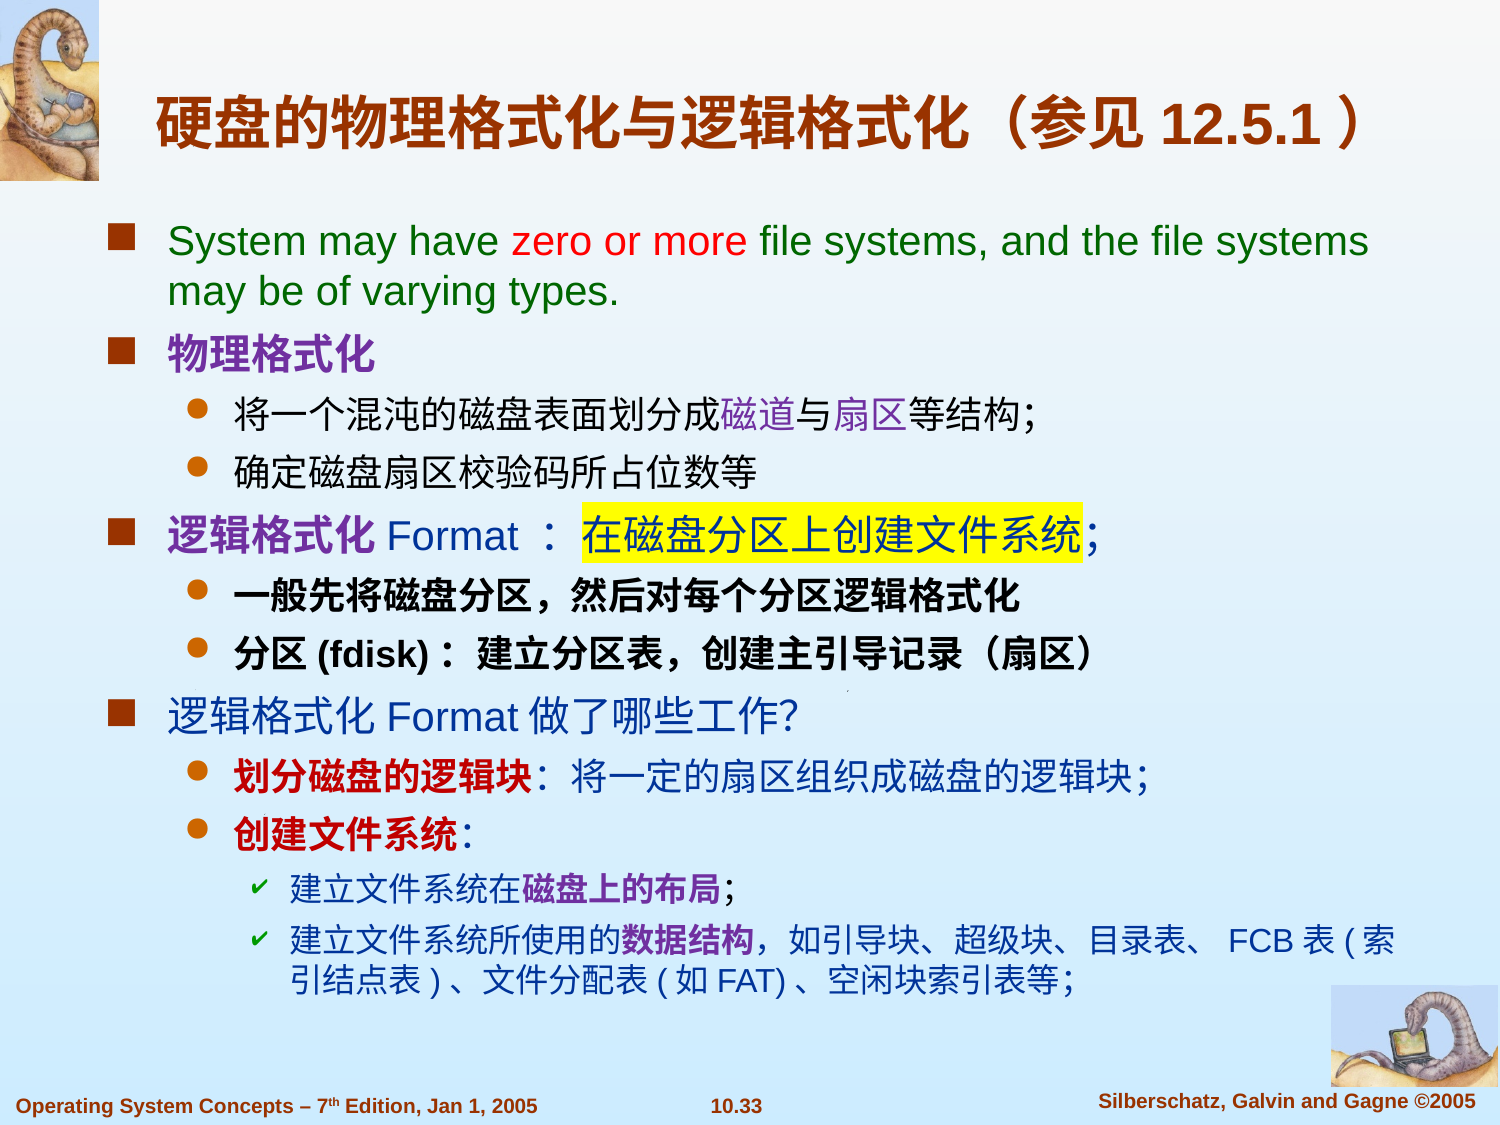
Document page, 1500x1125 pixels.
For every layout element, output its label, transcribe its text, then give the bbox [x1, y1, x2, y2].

picture [0, 0, 99, 181]
picture [1331, 985, 1498, 1087]
title 硬盘的物理格式化与逻辑格式化（参见12.5.1） [96, 65, 1424, 165]
list System may have zero or more file systems, and the file systems may be of varying types. 物理格式化 将一个混沌的磁盘表面划分成磁道与扇区等结构； 确定磁盘扇区校验码所占位数等 逻辑格式化Format ：在磁盘分区上创建文件系统； 一般先将磁盘分区，然后对每个分区逻辑格式化 分区(fdisk)：建立分区表，创建主引导记录（扇区） 逻辑格式化Format做了哪些工作？ 划分磁盘的逻辑块：将一定的扇区组织成磁盘的逻辑块； 创建文件系统： 建立文件系统在磁盘上的布局； 建立文件系统所使用的数据结构，如引导块、超级块、目录表、FCB表(索引结点表)、文件分配表(如FAT)、空闲块索引表等； [96, 205, 1424, 1031]
